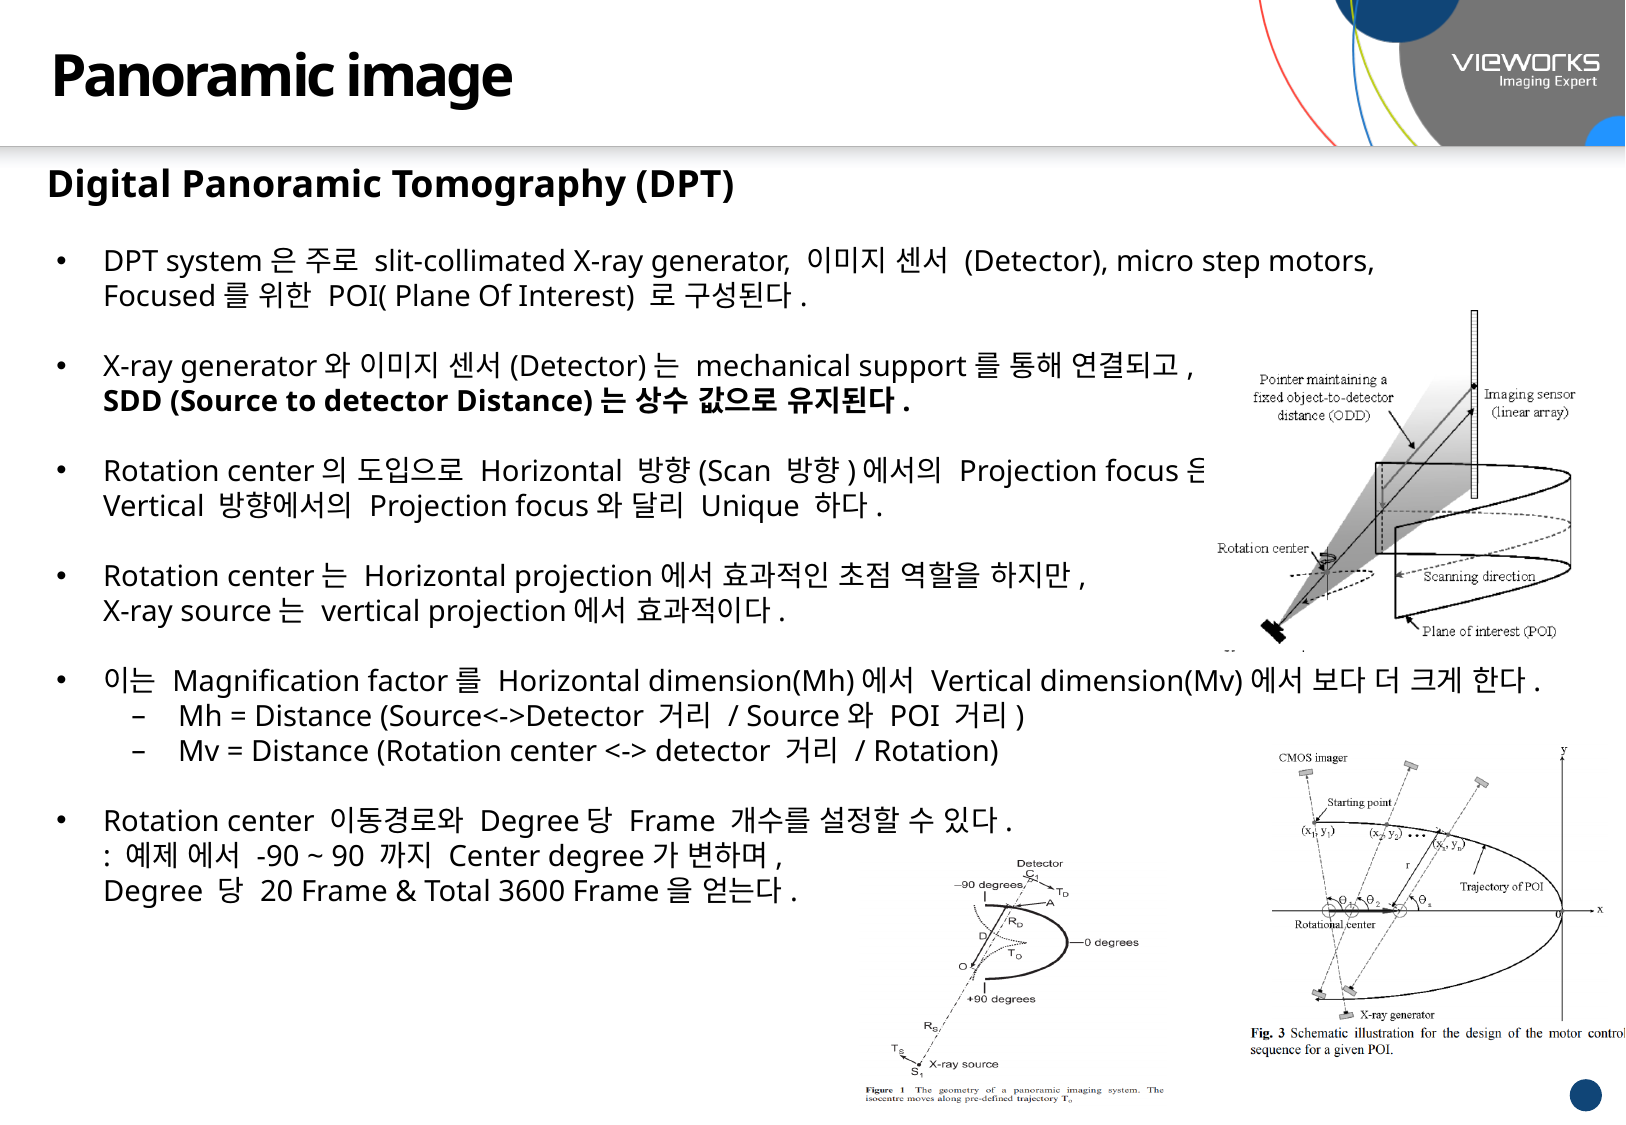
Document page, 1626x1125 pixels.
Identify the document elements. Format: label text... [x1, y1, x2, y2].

text_box Digital Panoramic Tomography (DPT) [31, 152, 955, 213]
title Panoramic image [35, 24, 1498, 123]
text_box DPT system은 주로 slit-collimated X-ray generator, 이미지 센서 (Detector), micro step motors, Focused를 위한 POI( Plane Of Interest) 로 구성된다. X-ray generator와 이미지 센서(Detector)는 mechanical support를 통해 연결되고, SDD (Source to detector Distance)는 상수 값으로 유지된다. Rotation center의 도입으로 Horizontal 방향(Scan 방향)에서의 Projection focus은 Vertical 방향에서의 Projection focus와 달리 Unique 하다. Rotation center는 Horizontal projection에서 효과적인 초점 역할을 하지만, X-ray source는 vertical projection에서 효과적이다. 이는 Magnification factor를 Horizontal dimension(Mh)에서 Vertical dimension(Mv)에서 보다 더 크게 한다. Mh = Distance (Source<->Detector 거리 / Source와 POI 거리) Mv = Distance (Rotation center <-> detector 거리 / Rotation) Rotation center 이동경로와 Degree당 Frame 개수를 설정할 수 있다. : 예제 에서 -90 ~ 90 까지 Center degree가 변하며, Degree 당 20 Frame & Total 3600 Frame을 얻는다. [41, 235, 1625, 1055]
picture [859, 854, 1168, 1107]
picture [1204, 302, 1581, 652]
picture [1245, 743, 1625, 1061]
picture [1255, 0, 1625, 146]
